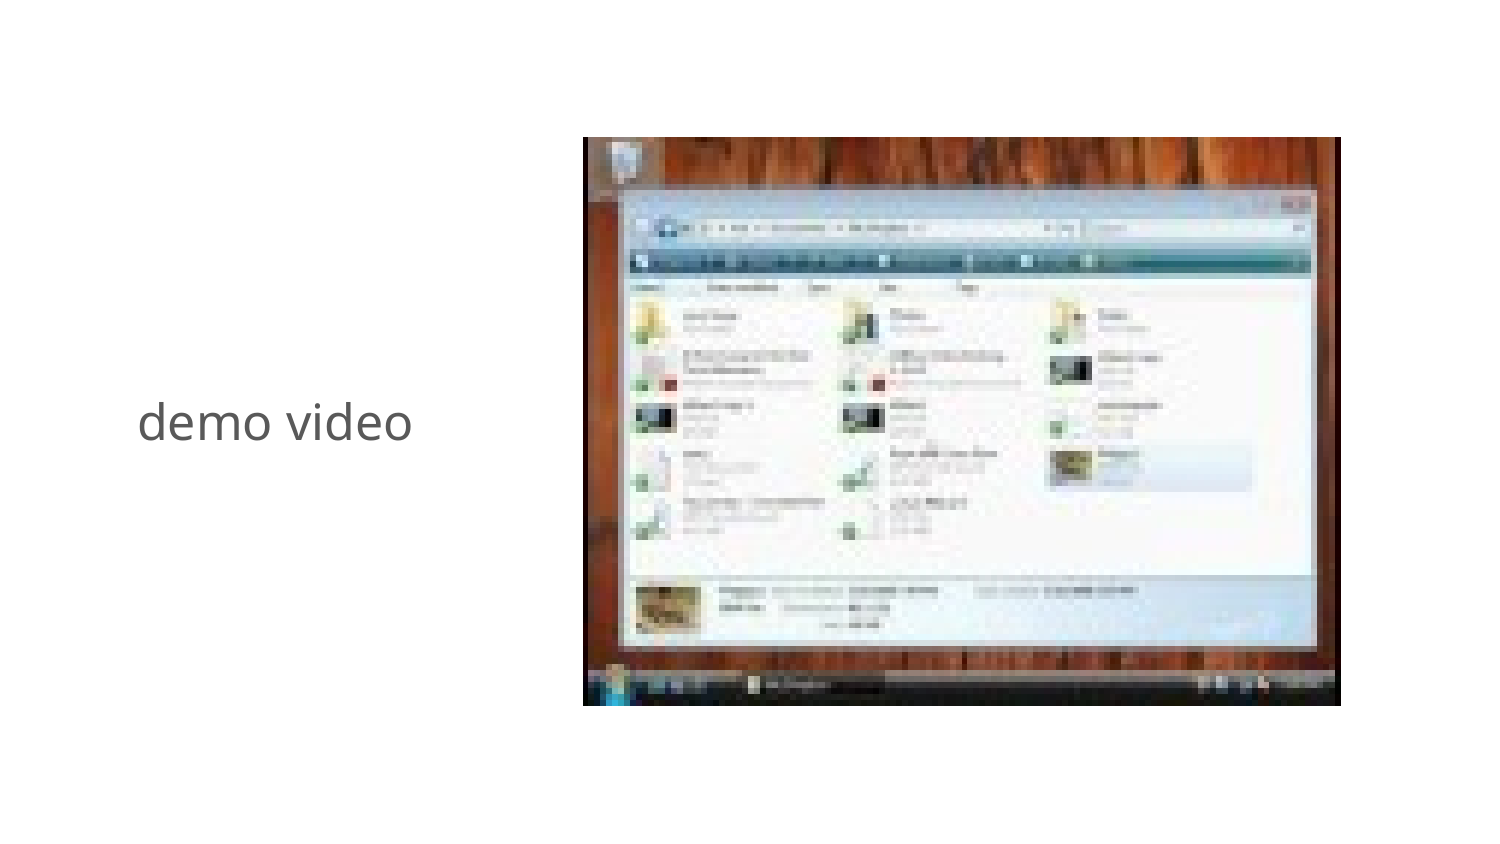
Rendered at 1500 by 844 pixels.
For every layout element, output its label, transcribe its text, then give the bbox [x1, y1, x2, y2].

text_box demo video [137, 389, 578, 454]
picture [583, 137, 1342, 707]
